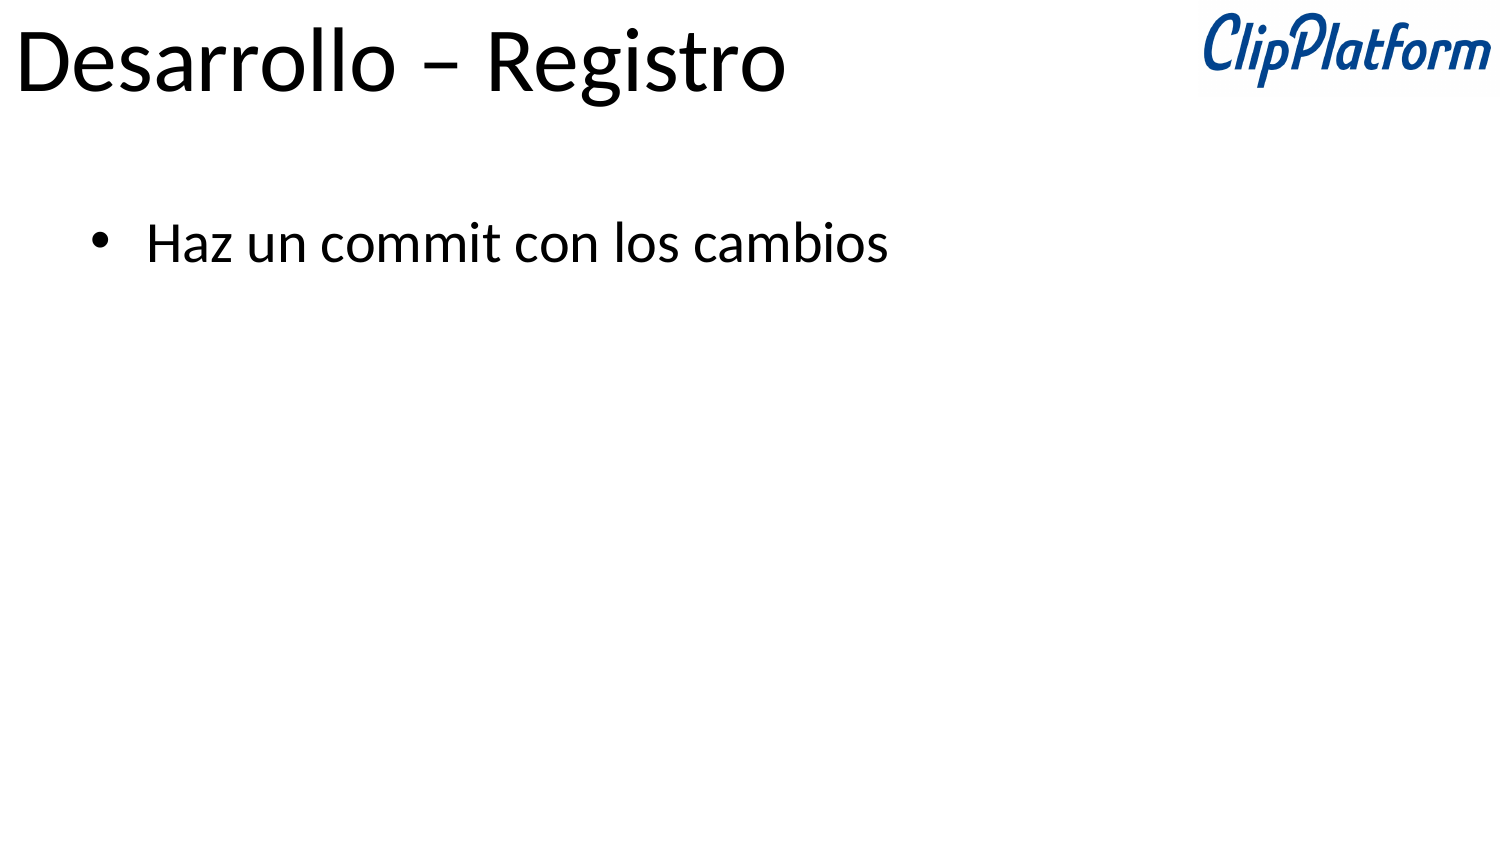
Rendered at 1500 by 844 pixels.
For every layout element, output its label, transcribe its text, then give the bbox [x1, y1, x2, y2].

picture [1198, 0, 1500, 98]
text_box Desarrollo – Registro [0, 0, 1350, 126]
list Haz un commit con los cambios [75, 196, 1425, 810]
